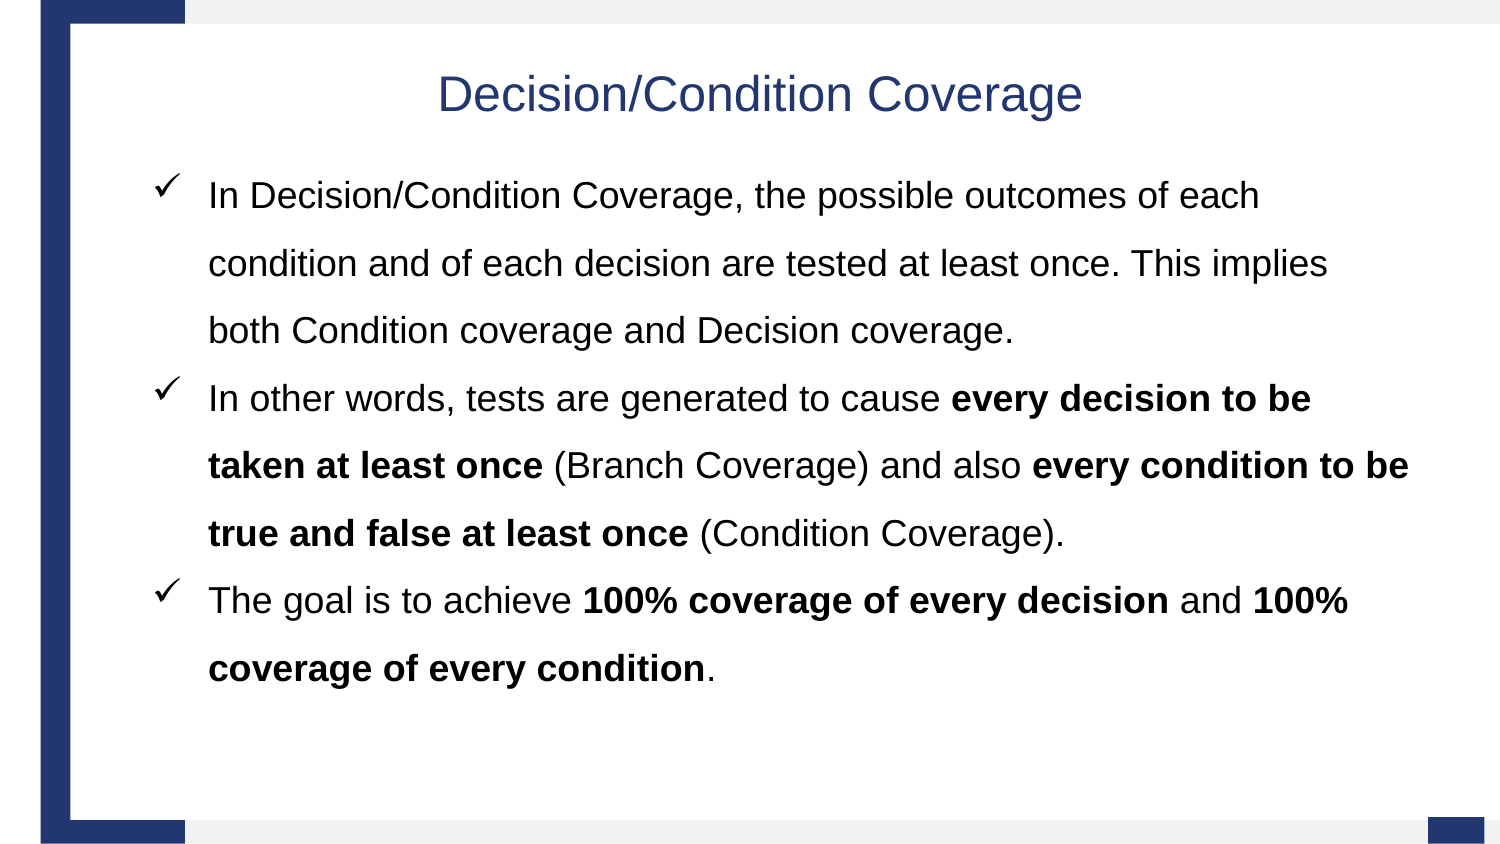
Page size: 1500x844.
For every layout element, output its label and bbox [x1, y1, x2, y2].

text_box [40, 0, 1500, 844]
